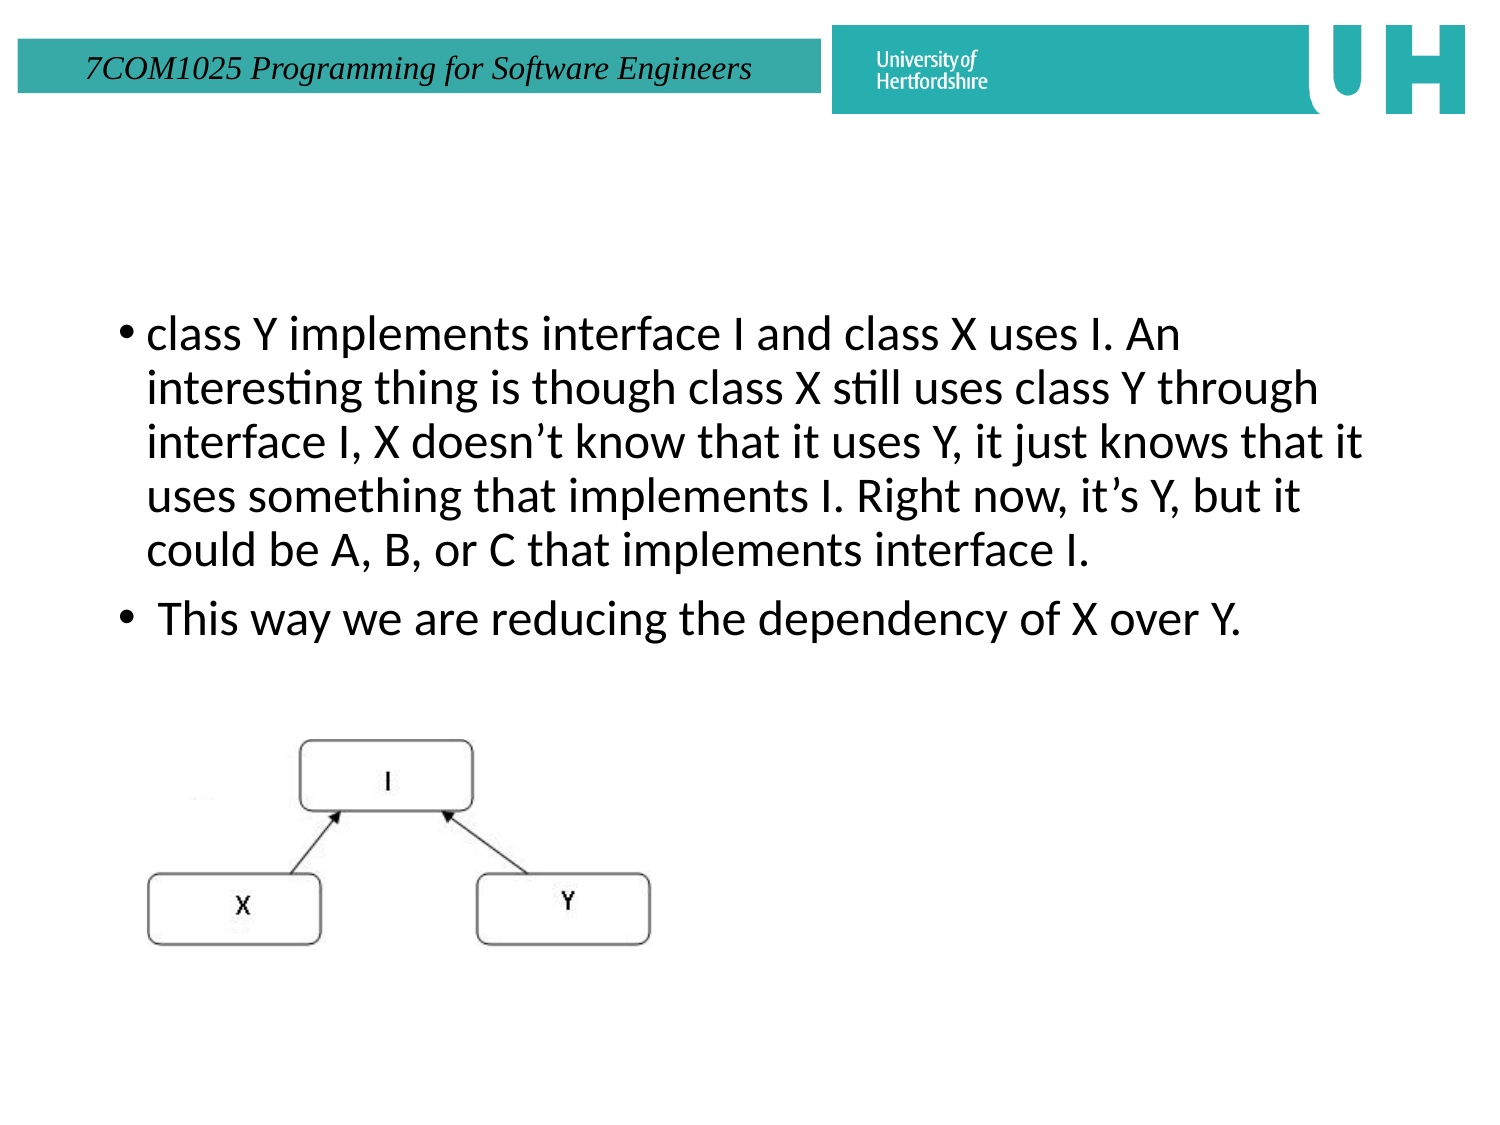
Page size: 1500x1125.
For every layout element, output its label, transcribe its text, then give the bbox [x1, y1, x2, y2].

picture [832, 25, 1465, 114]
picture [147, 739, 653, 951]
list class Y implements interface I and class X uses I. An interesting thing is though class X still uses class Y through interface I, X doesn’t know that it uses Y, it just knows that it uses something that implements I. Right now, it’s Y, but it could be A, B, or C that implements interface I. This way we are reducing the dependency of X over Y. [103, 299, 1397, 786]
